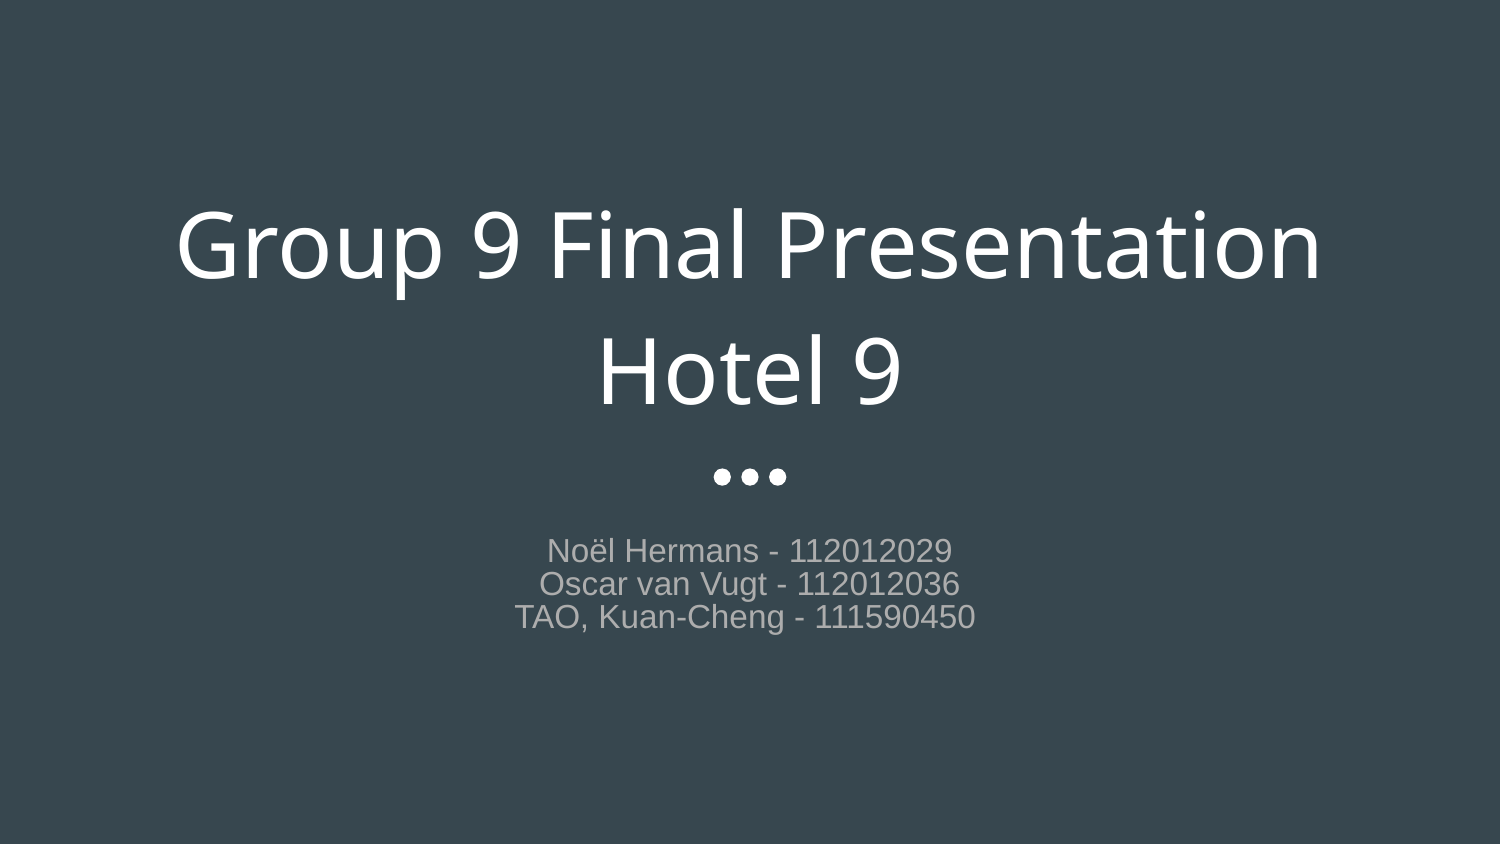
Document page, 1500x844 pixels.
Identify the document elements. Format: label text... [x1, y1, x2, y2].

subtitle Noël Hermans - 112012029 Oscar van Vugt - 112012036 TAO, Kuan-Cheng - 111590450 [110, 520, 1390, 651]
title Group 9 Final Presentation Hotel 9 [110, 162, 1390, 447]
